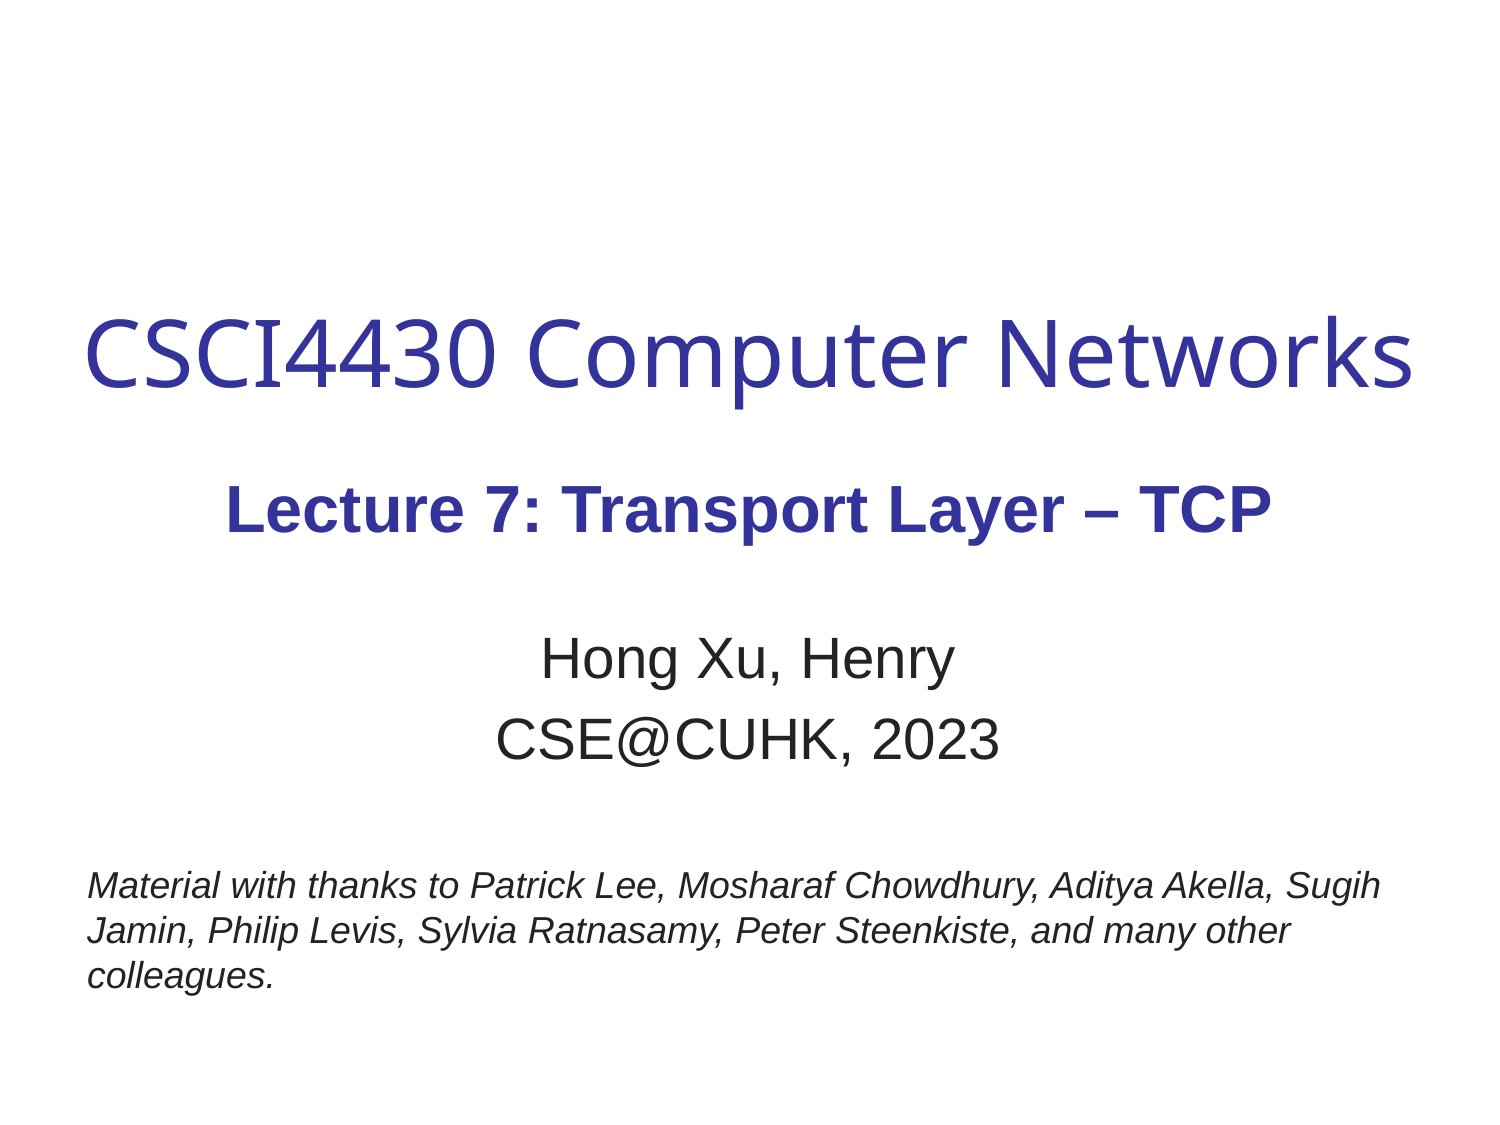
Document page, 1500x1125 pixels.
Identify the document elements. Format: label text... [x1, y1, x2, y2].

title CSCI4430 Computer Networks Lecture 7: Transport Layer – TCP [0, 178, 1500, 555]
subtitle Hong Xu, Henry CSE@CUHK, 2023 Material with thanks to Patrick Lee, Mosharaf Chowdhury, Aditya Akella, Sugih Jamin, Philip Levis, Sylvia Ratnasamy, Peter Steenkiste, and many other colleagues. [71, 612, 1425, 813]
